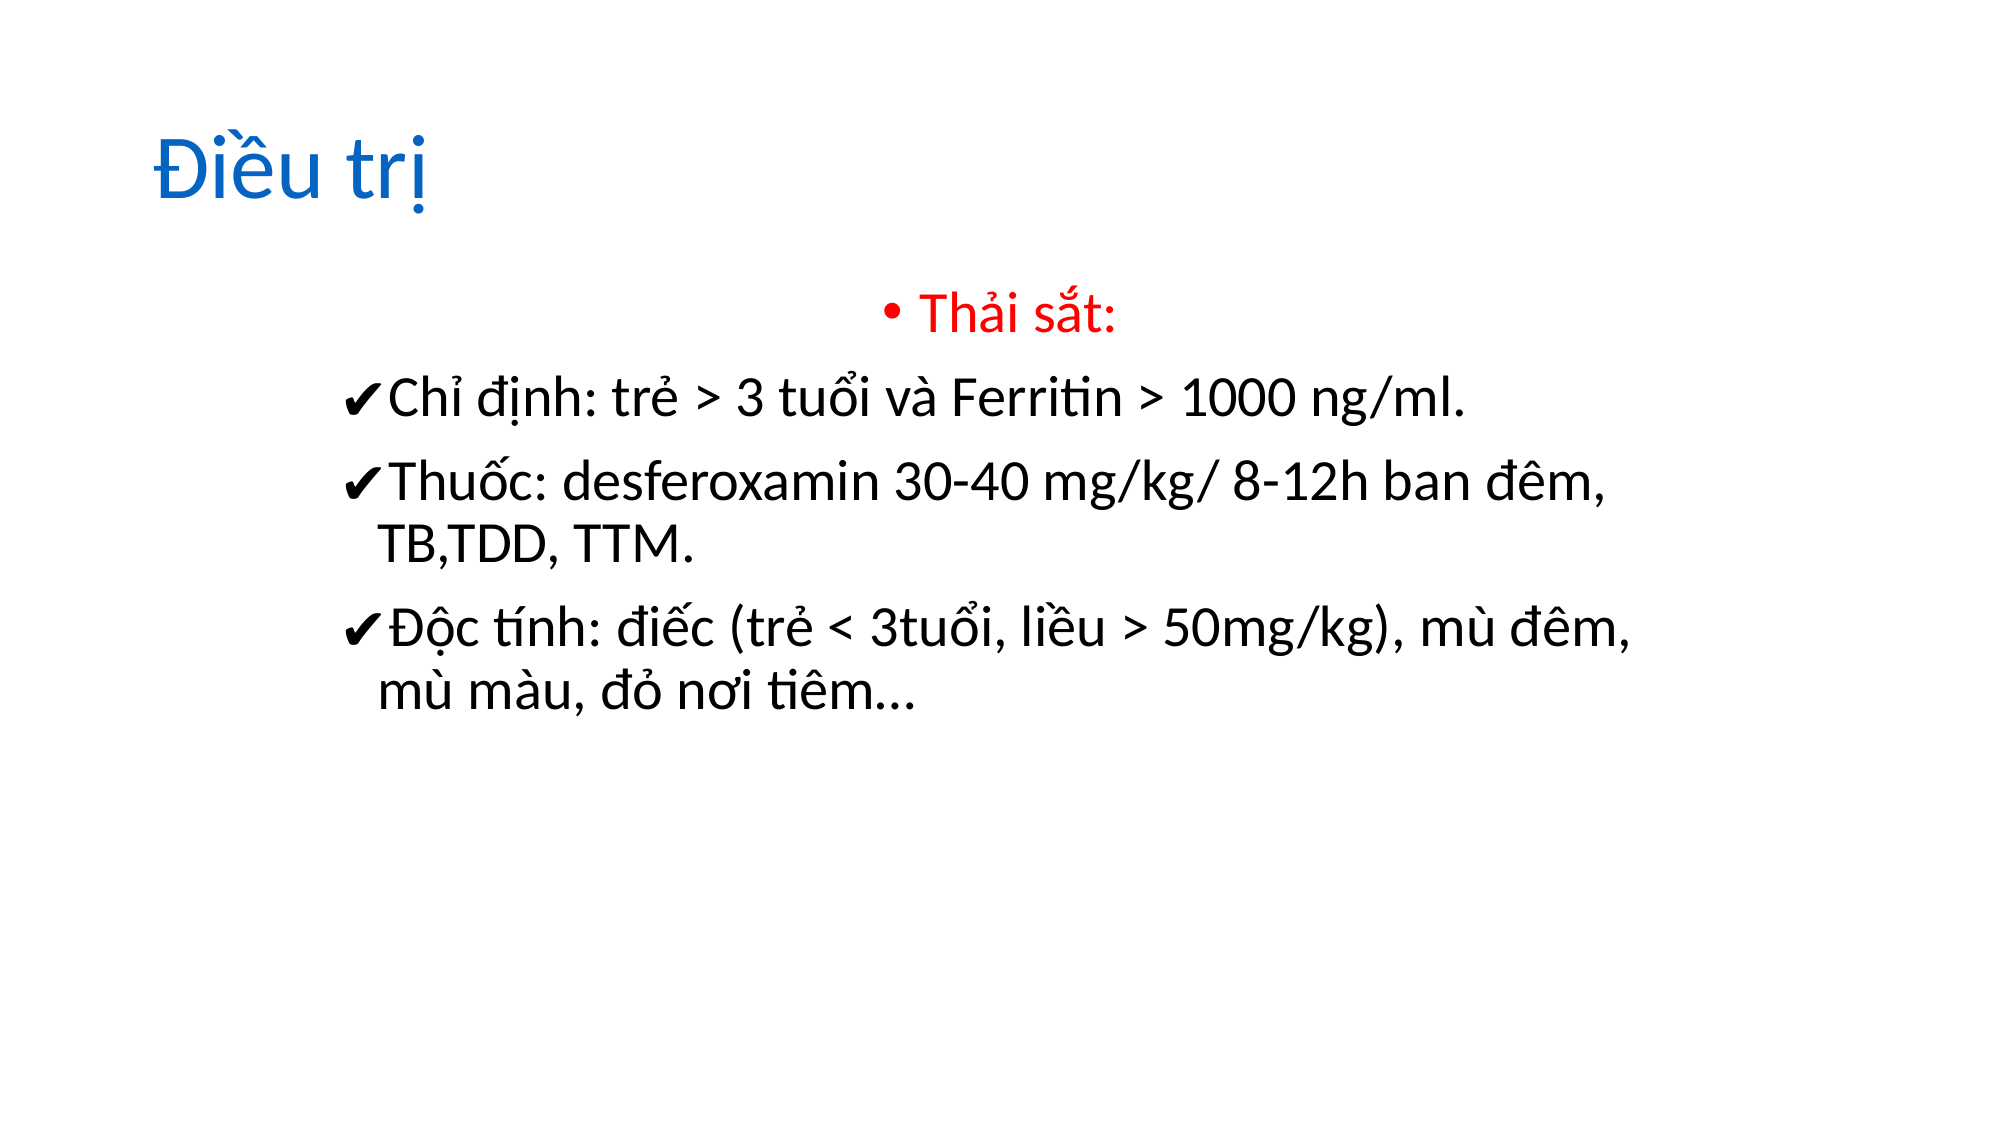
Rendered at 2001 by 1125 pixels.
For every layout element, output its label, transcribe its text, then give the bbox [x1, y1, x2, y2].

list Thải sắt: Chỉ định: trẻ > 3 tuổi và Ferritin > 1000 ng/ml. Thuốc: desferoxamin 30-40 mg/kg/ 8-12h ban đêm, TB,TDD, TTM. Độc tính: điếc (trẻ < 3tuổi, liều > 50mg/kg), mù đêm, mù màu, đỏ nơi tiêm… [324, 275, 1675, 950]
title Điều trị [137, 59, 1863, 278]
